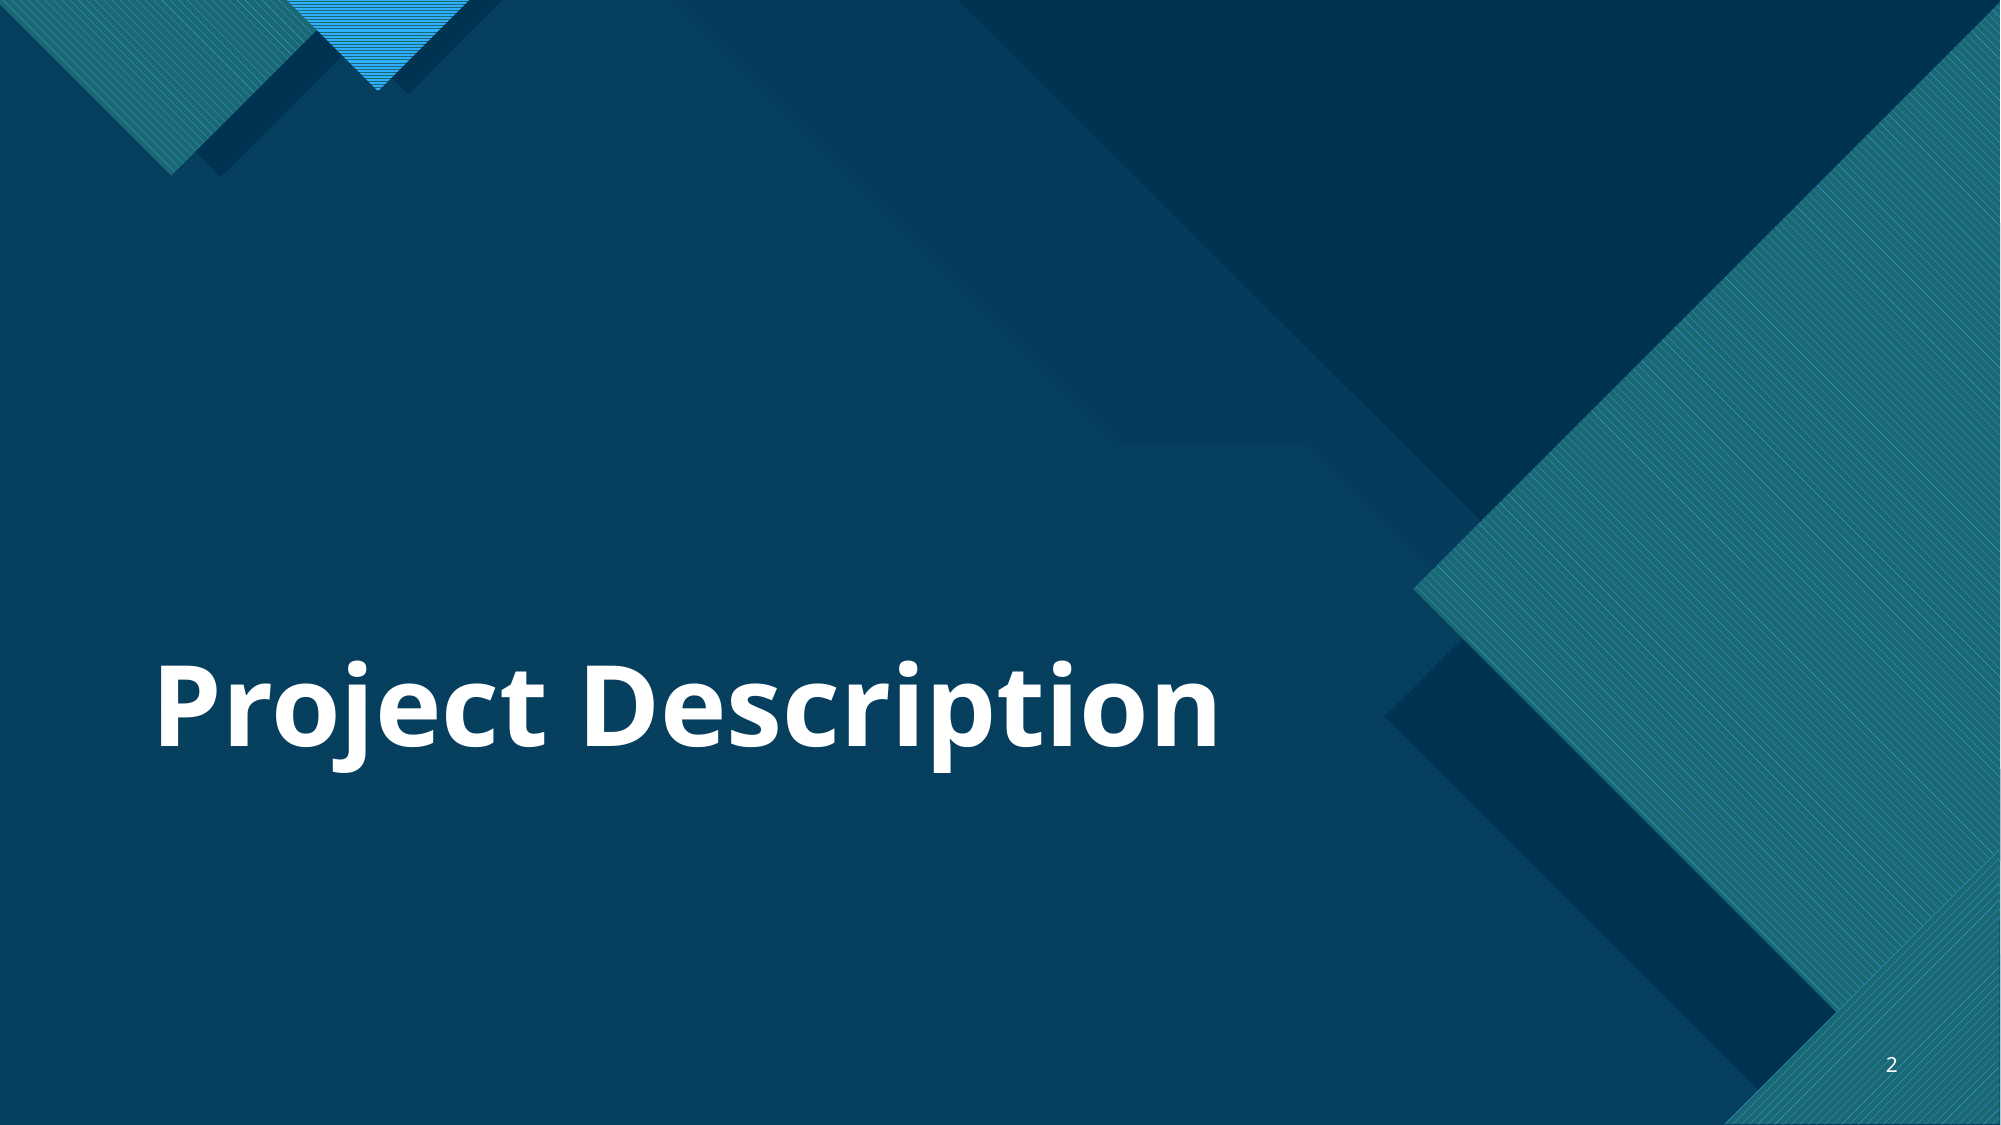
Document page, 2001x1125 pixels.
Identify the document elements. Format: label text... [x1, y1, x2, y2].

title Project Description [136, 637, 1413, 779]
slide_number 15 [1415, 427, 2001, 1125]
slide_number 2 [1845, 1035, 1913, 1096]
